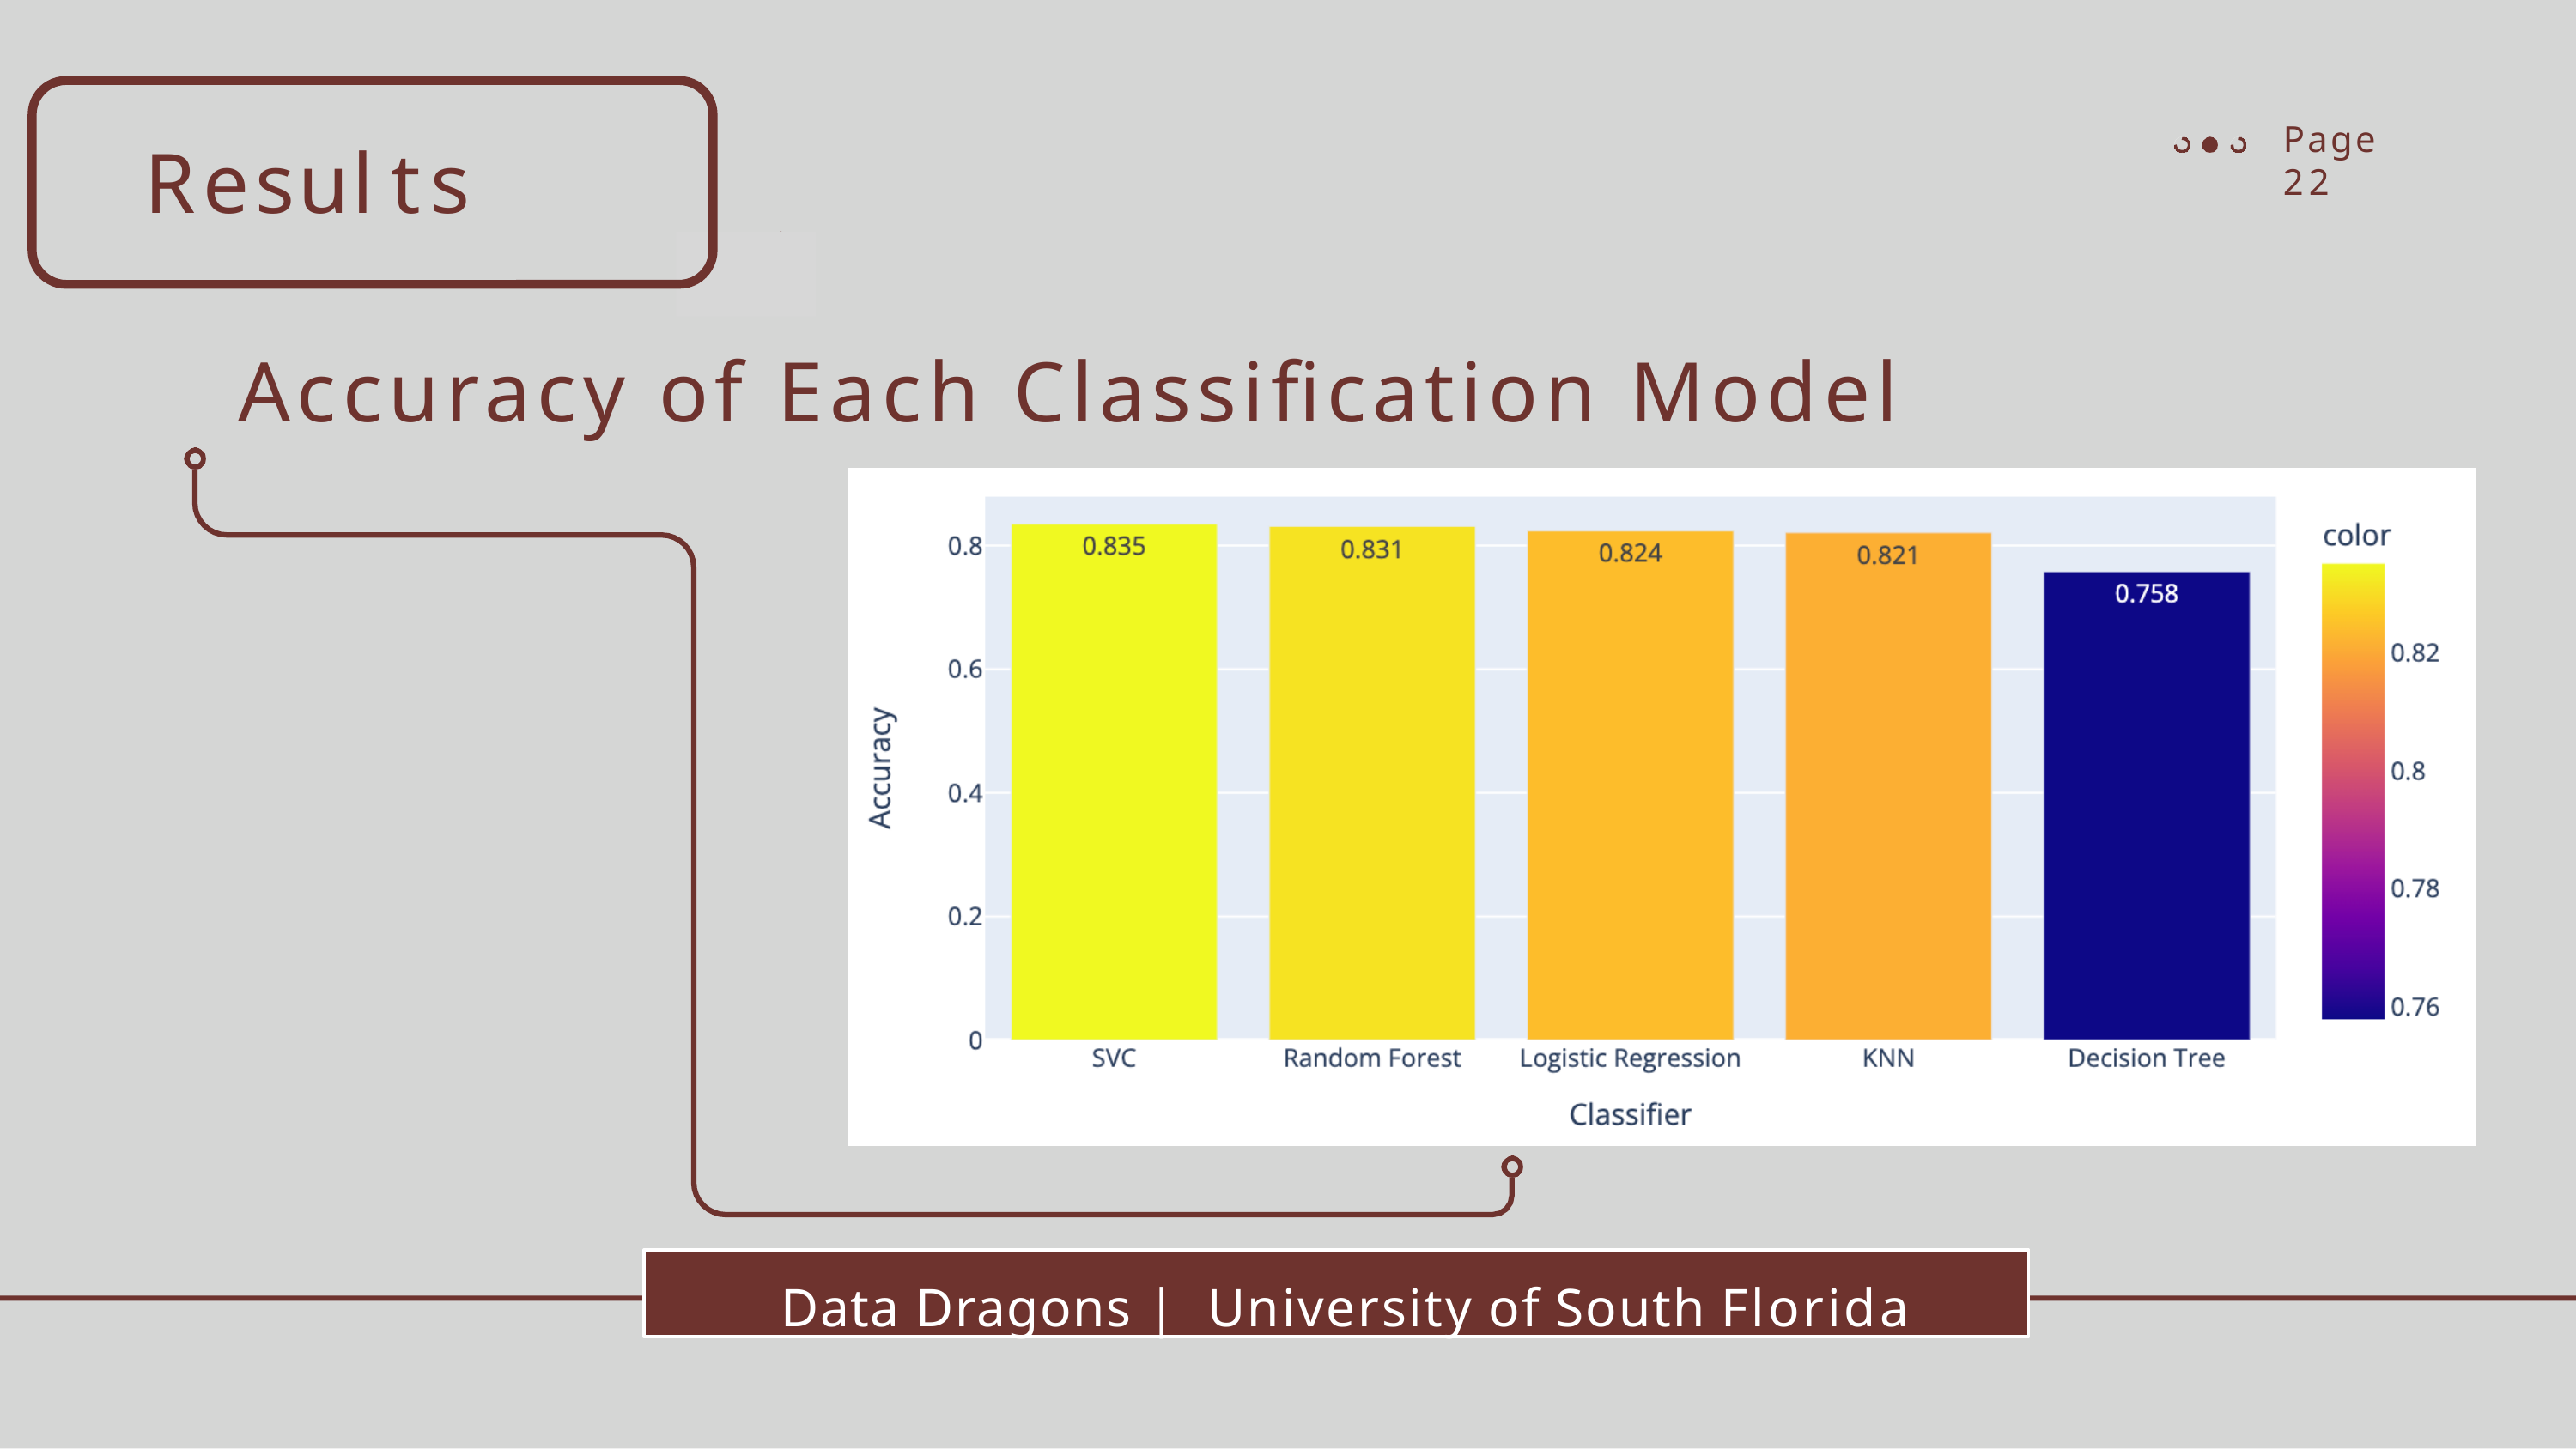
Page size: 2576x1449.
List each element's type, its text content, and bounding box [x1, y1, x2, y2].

picture [2202, 136, 2218, 153]
picture [2171, 134, 2193, 155]
text_box Data Dragons | University of South Florida [644, 1250, 2029, 1337]
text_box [184, 447, 1523, 1216]
text_box [30, 78, 715, 287]
picture [848, 468, 2476, 1146]
picture [2227, 134, 2249, 155]
text_box Page 22 [2281, 114, 2433, 203]
text_box [674, 230, 817, 318]
text_box Accuracy of Each Classification Model [235, 337, 1996, 439]
